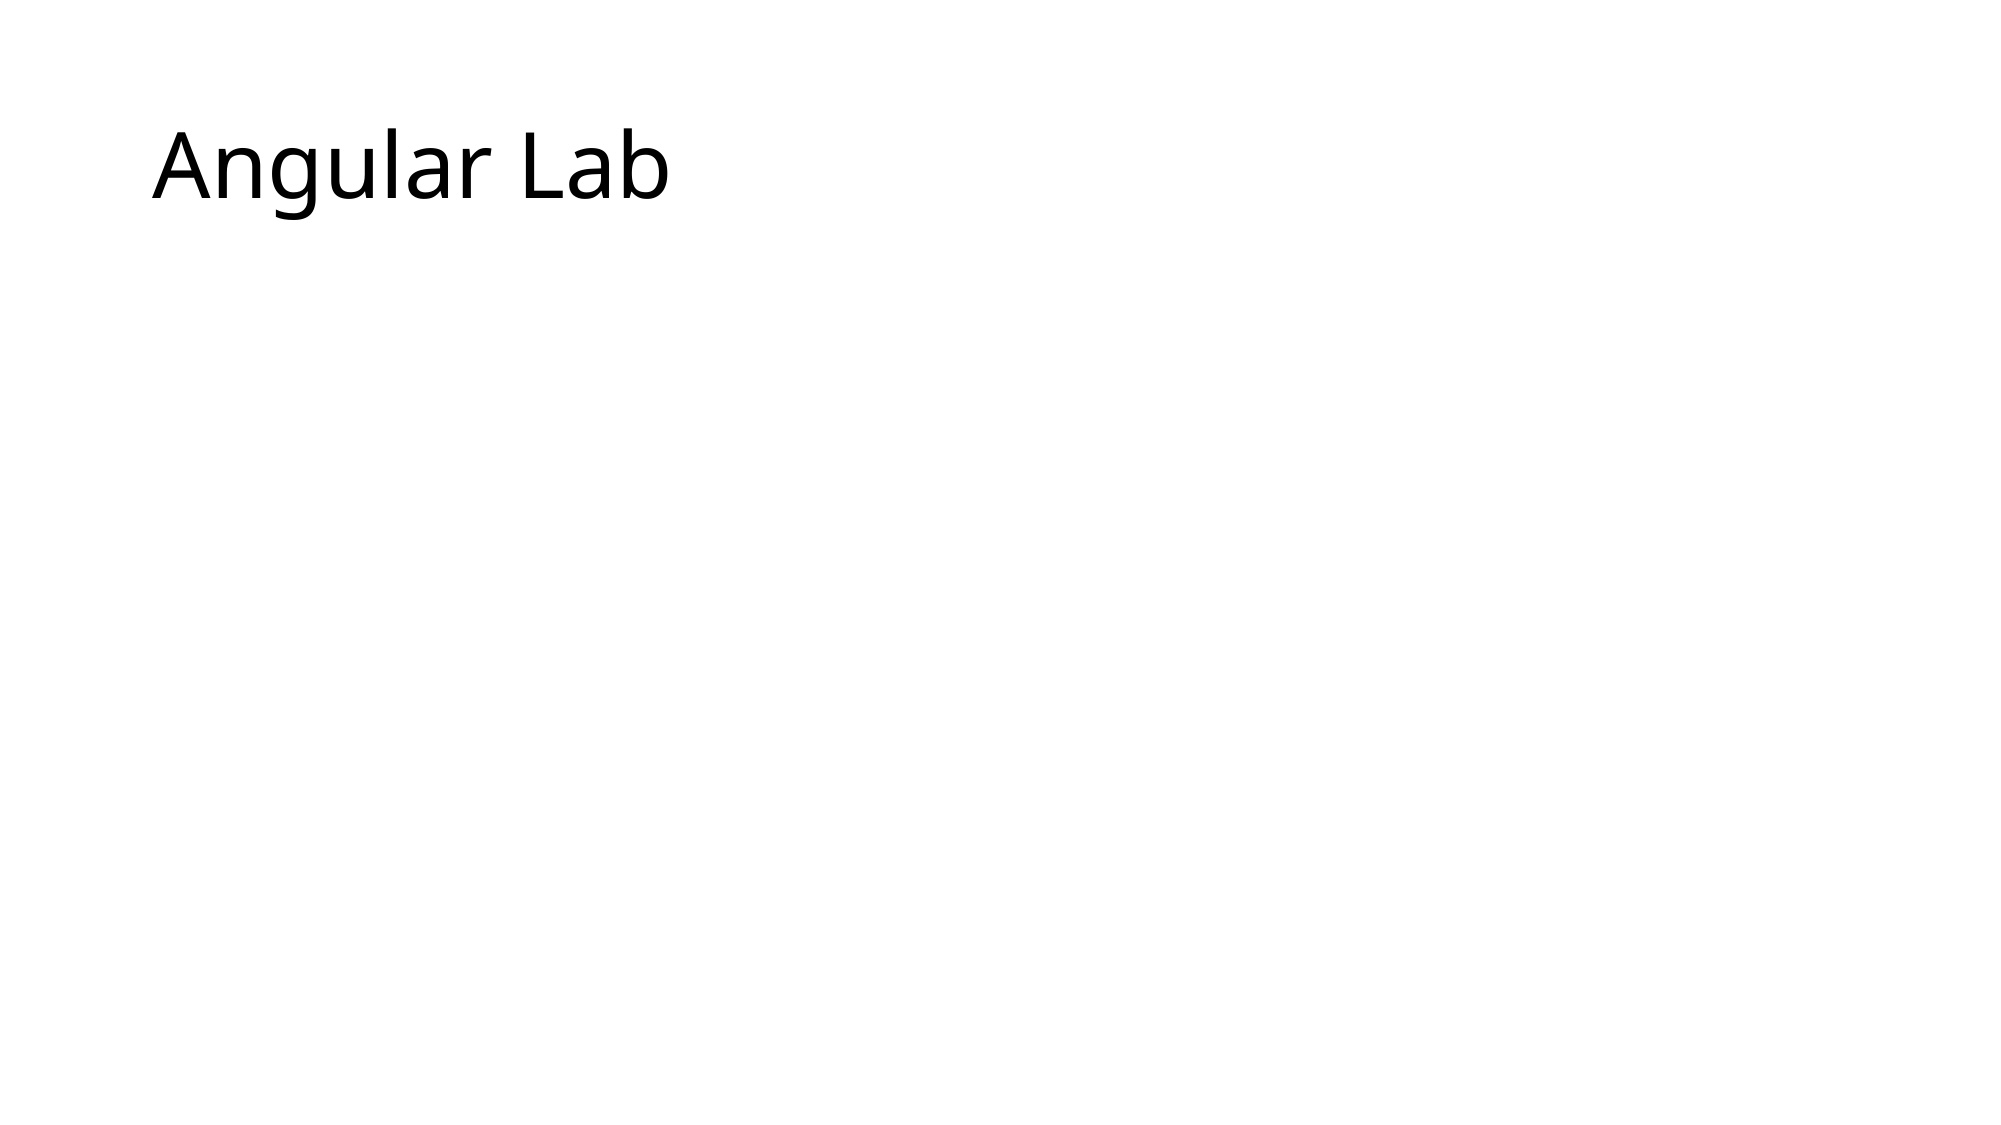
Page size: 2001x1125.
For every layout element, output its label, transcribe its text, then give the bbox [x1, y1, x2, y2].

title Angular Lab [137, 59, 1863, 278]
